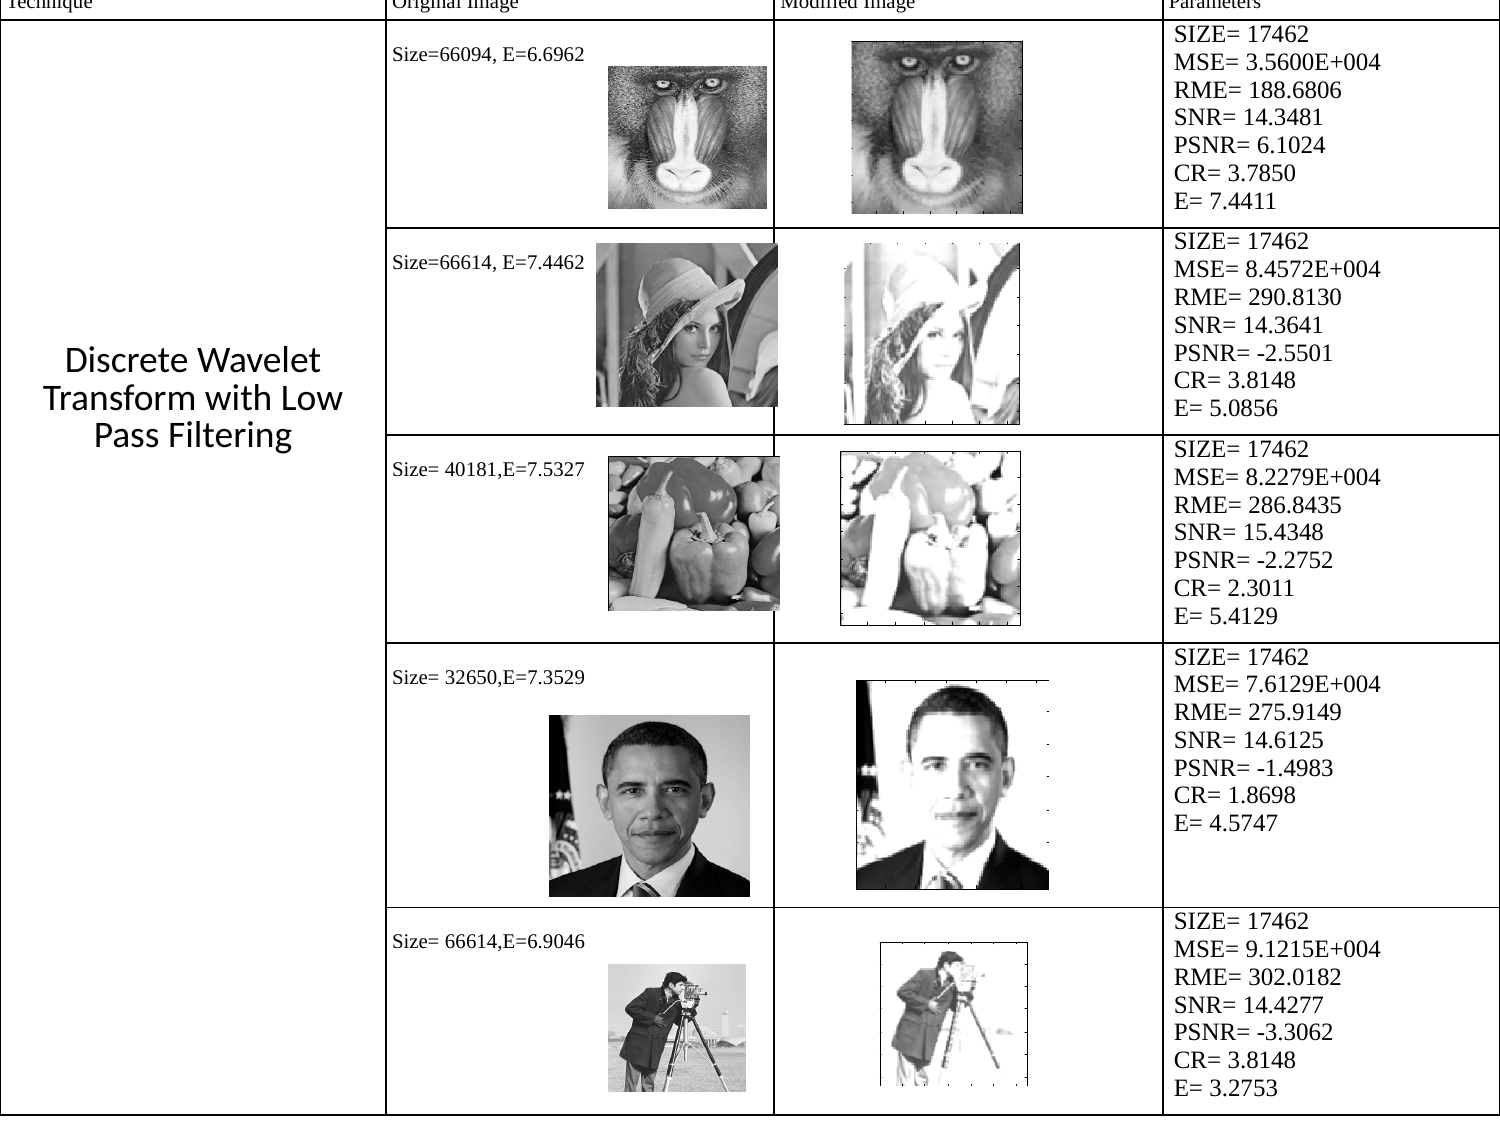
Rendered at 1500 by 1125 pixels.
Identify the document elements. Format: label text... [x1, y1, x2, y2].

table_cell Size=66614, E=7.4462 [387, 229, 773, 434]
table_cell [775, 21, 1162, 227]
picture [608, 455, 780, 611]
picture [548, 715, 750, 897]
picture [844, 243, 1020, 425]
picture [851, 37, 1024, 214]
picture [596, 243, 779, 408]
table_header Technique [1, 0, 385, 19]
table_cell Size= 66614,E=6.9046 [387, 908, 773, 1114]
table_cell Size=66094, E=6.6962 [387, 21, 773, 227]
table_cell [775, 644, 1162, 907]
table_header Modified Image [775, 0, 1162, 19]
table_cell SIZE= 17462 MSE= 8.2279E+004 RME= 286.8435 SNR= 15.4348 PSNR= -2.2752 CR= 2.3011 E= 5.4129 [1164, 436, 1499, 642]
picture [855, 680, 1050, 891]
picture [608, 963, 747, 1092]
table_cell Size= 32650,E=7.3529 [387, 644, 773, 907]
table_cell [775, 436, 1162, 642]
table_cell Size= 40181,E=7.5327 [387, 436, 773, 642]
table_cell [775, 908, 1162, 1114]
table_cell SIZE= 17462 MSE= 9.1215E+004 RME= 302.0182 SNR= 14.4277 PSNR= -3.3062 CR= 3.8148 E= 3.2753 [1164, 908, 1499, 1114]
table_cell [775, 229, 1162, 434]
table_cell SIZE= 17462 MSE= 3.5600E+004 RME= 188.6806 SNR= 14.3481 PSNR= 6.1024 CR= 3.7850 E= 7.4411 [1164, 21, 1499, 227]
table_cell SIZE= 17462 MSE= 8.4572E+004 RME= 290.8130 SNR= 14.3641 PSNR= -2.5501 CR= 3.8148 E= 5.0856 [1164, 229, 1499, 434]
picture [607, 66, 767, 209]
picture [879, 940, 1030, 1086]
table_cell SIZE= 17462 MSE= 7.6129E+004 RME= 275.9149 SNR= 14.6125 PSNR= -1.4983 CR= 1.8698 E= 4.5747 [1164, 644, 1499, 907]
table_cell Discrete Wavelet Transform with Low Pass Filtering [1, 21, 385, 1114]
table_header Parameters [1164, 0, 1499, 19]
table_header Original Image [387, 0, 773, 19]
picture [839, 449, 1022, 628]
